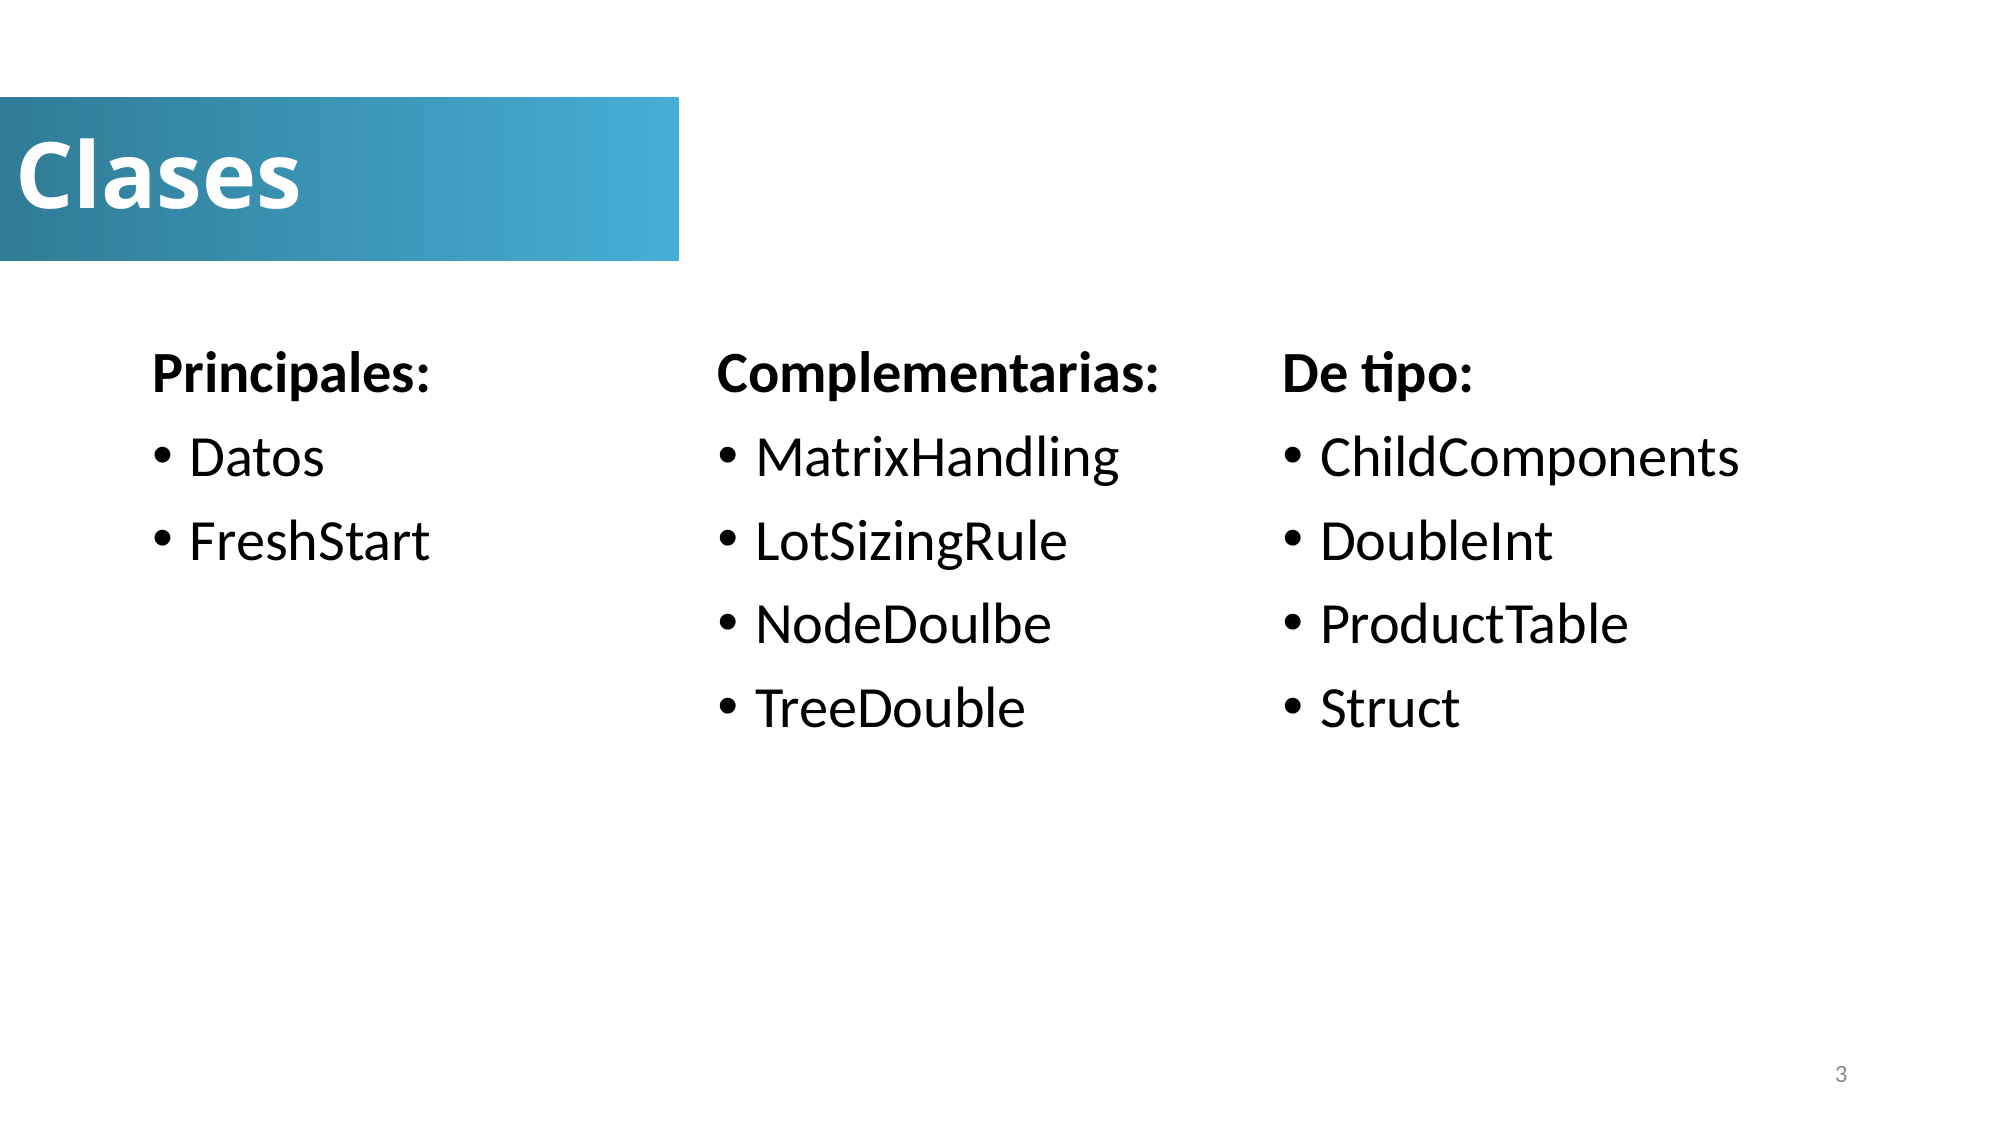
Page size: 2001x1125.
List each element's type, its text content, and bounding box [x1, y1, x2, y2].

slide_number 3 [1412, 1042, 1863, 1103]
list Principales: Datos FreshStart Complementarias: MatrixHandling LotSizingRule NodeDoulbe TreeDouble De tipo: ChildComponents DoubleInt ProductTable Struct [137, 335, 1863, 1014]
title Clases [0, 97, 679, 261]
